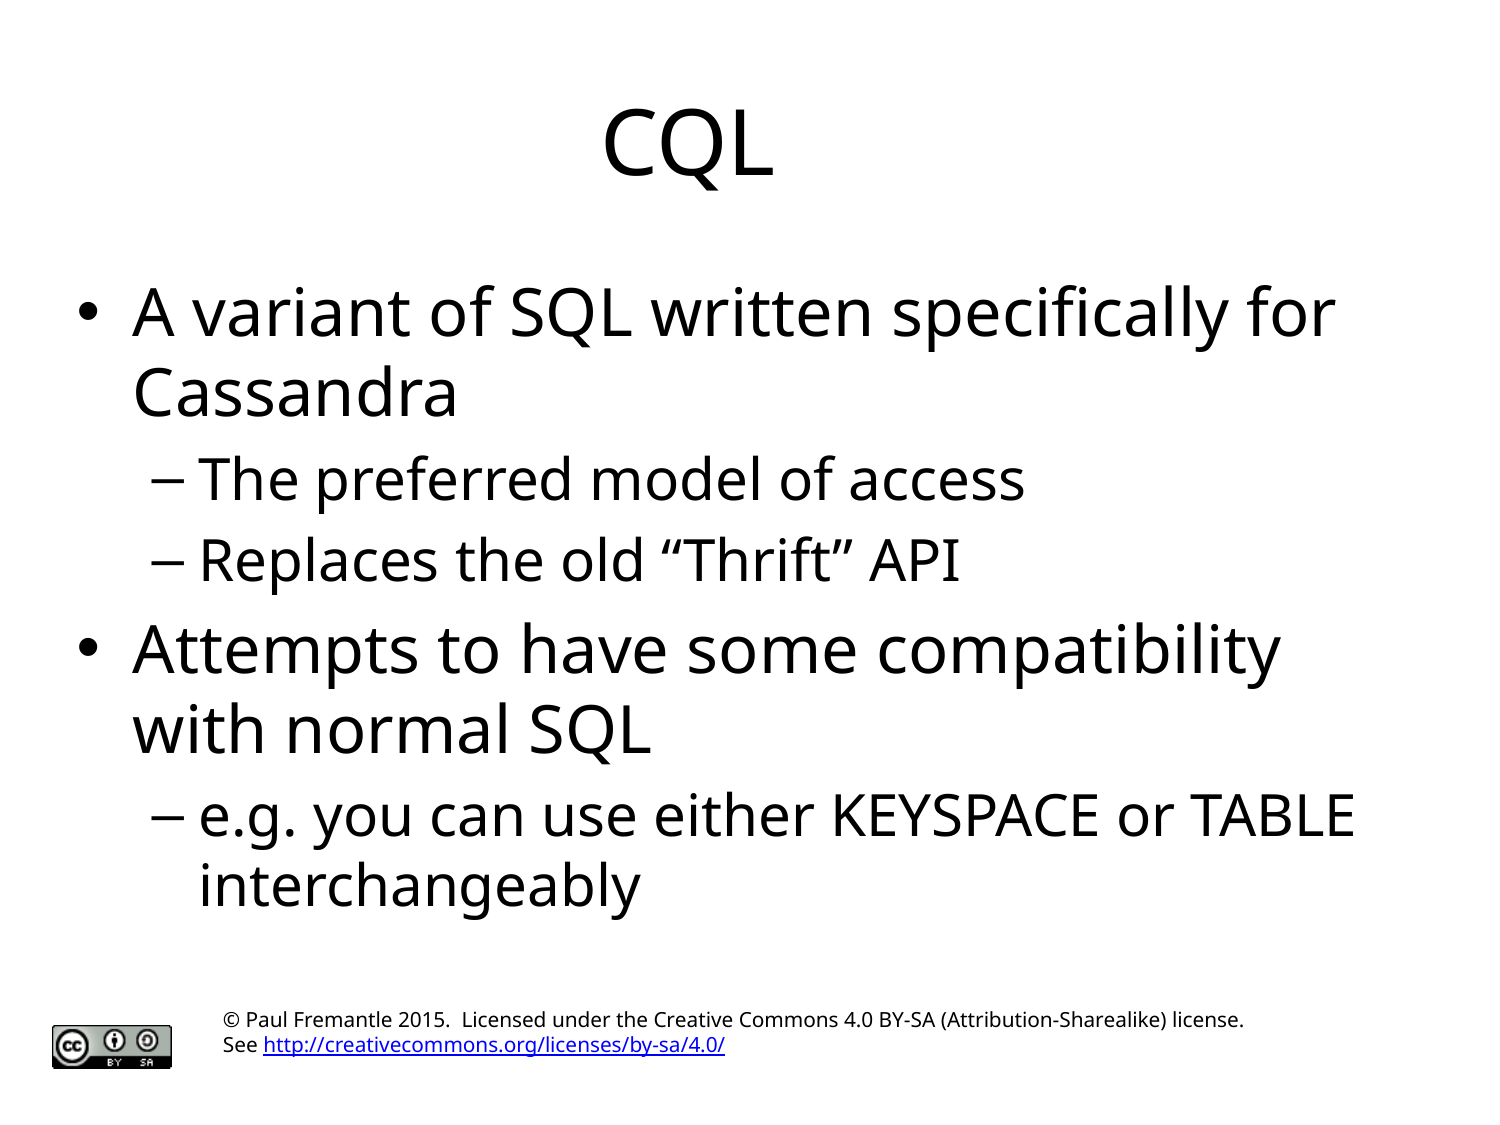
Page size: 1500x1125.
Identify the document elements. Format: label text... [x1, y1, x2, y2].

title CQL [75, 45, 1425, 233]
list A variant of SQL written specifically for Cassandra The preferred model of access Replaces the old “Thrift” API Attempts to have some compatibility with normal SQL e.g. you can use either KEYSPACE or TABLE interchangeably [61, 262, 1412, 1005]
picture [52, 1025, 172, 1069]
